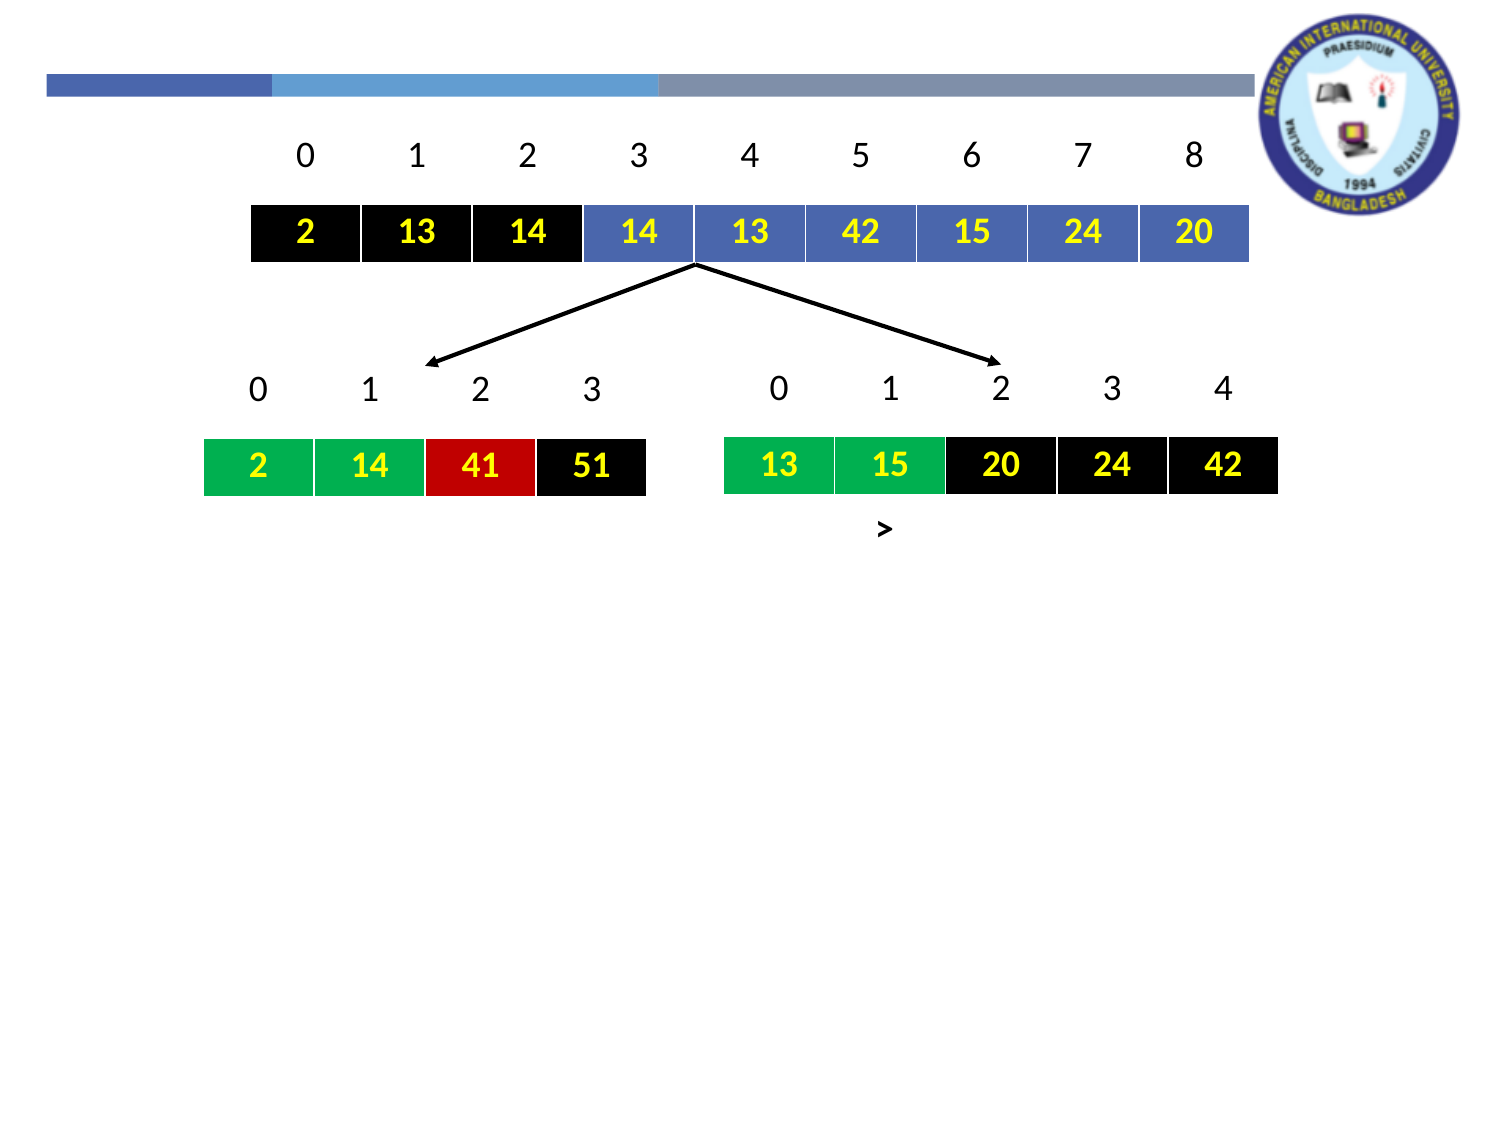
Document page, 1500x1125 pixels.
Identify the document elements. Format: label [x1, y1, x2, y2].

table_header [1028, 205, 1138, 262]
table_header [251, 205, 360, 262]
table_header [203, 366, 647, 419]
table_header [204, 439, 313, 496]
table_header [806, 205, 916, 262]
table_header [473, 205, 582, 262]
table_header [1058, 437, 1167, 494]
table_header [946, 437, 1056, 494]
table_header [724, 437, 834, 494]
table_header [315, 439, 424, 496]
table_header [426, 439, 535, 496]
table_header [1140, 205, 1249, 262]
picture [1254, 9, 1465, 221]
table_header [362, 205, 471, 262]
text_box [860, 496, 905, 557]
table_header [835, 437, 945, 494]
table_header [537, 439, 646, 496]
table_header [1169, 437, 1278, 494]
table_header [695, 205, 805, 262]
table_header [723, 365, 1279, 417]
text_box [424, 263, 1002, 367]
table_header [917, 205, 1027, 262]
table_header [584, 205, 693, 262]
table_header [250, 132, 1250, 185]
